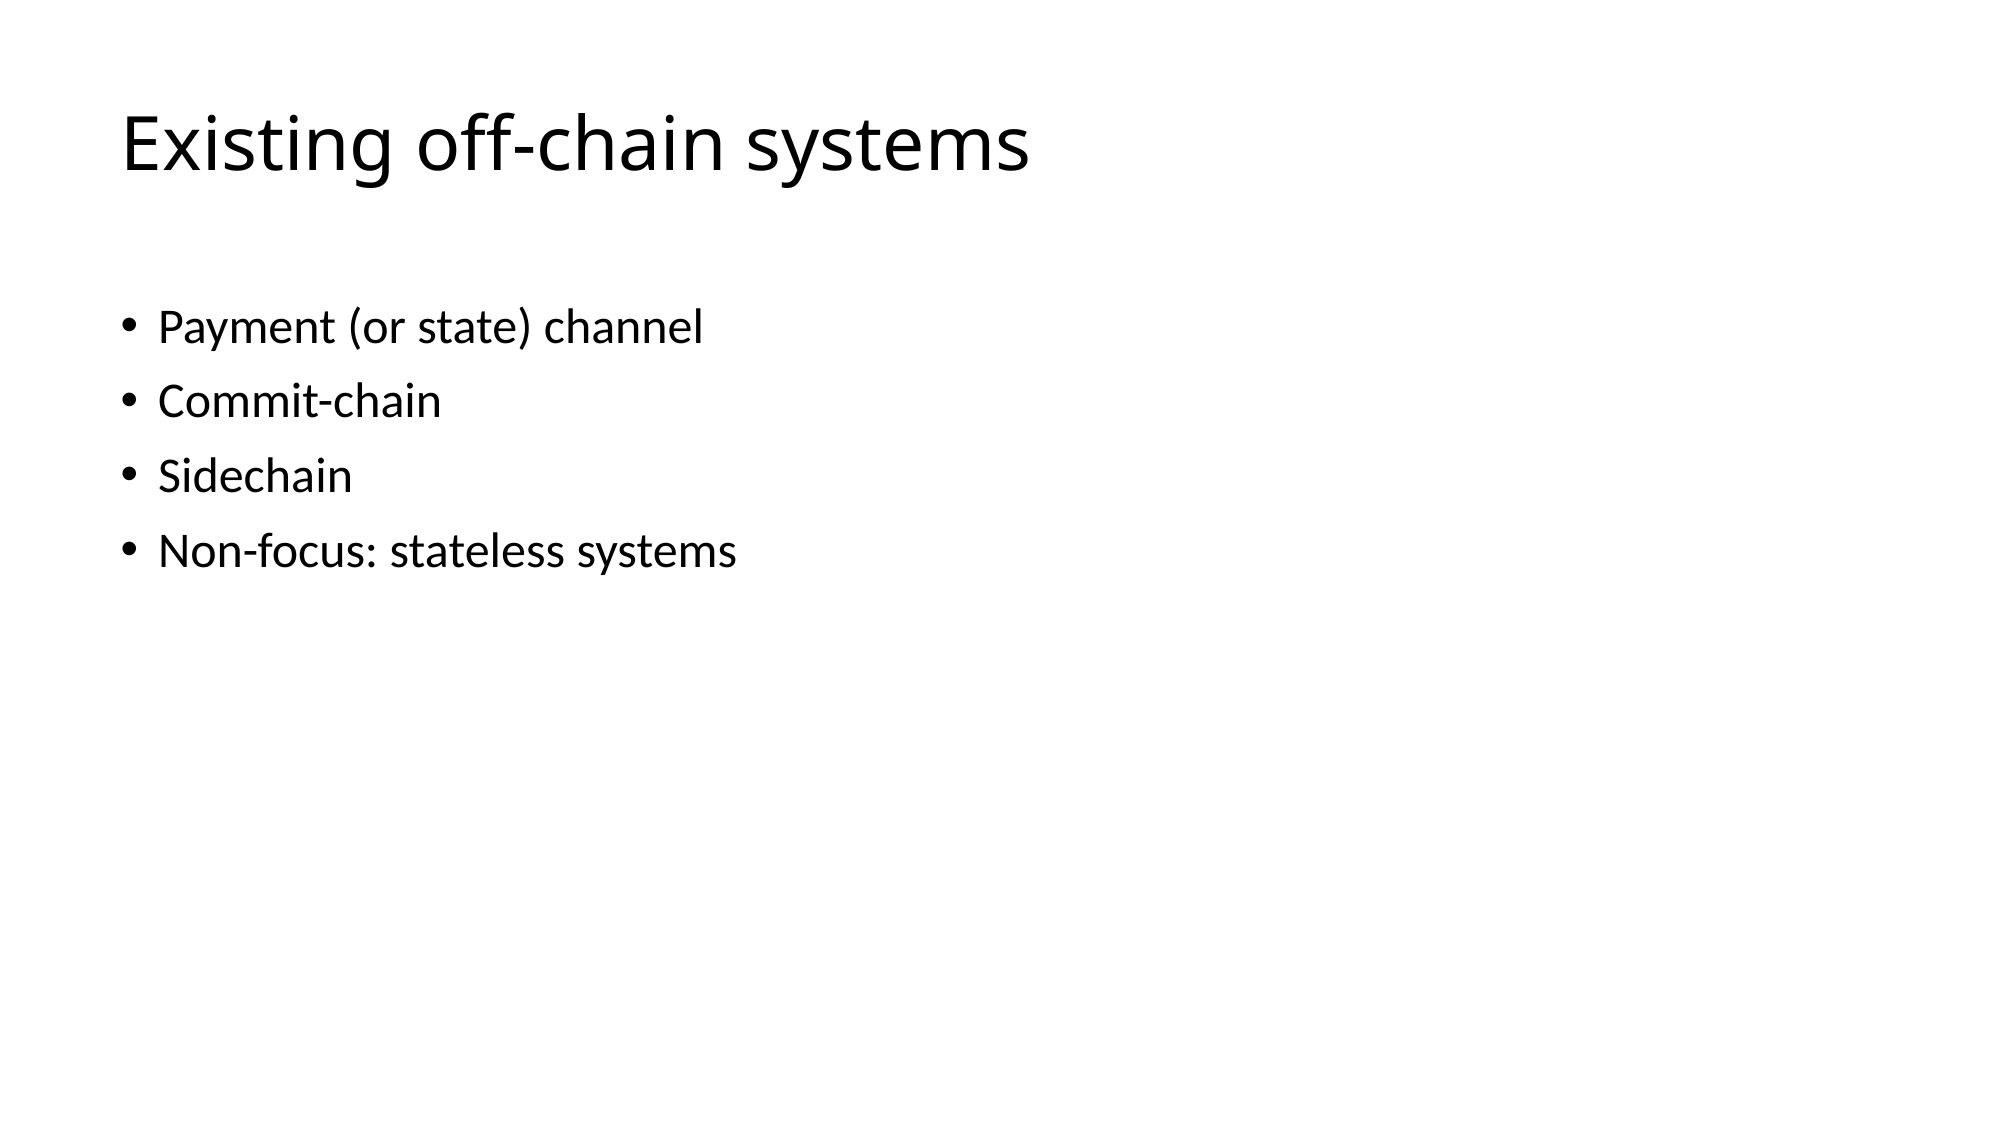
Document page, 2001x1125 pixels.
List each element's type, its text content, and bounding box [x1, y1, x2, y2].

title Existing off-chain systems [105, 52, 1895, 240]
list Payment (or state) channel Commit-chain Sidechain Non-focus: stateless systems [105, 292, 1895, 1014]
